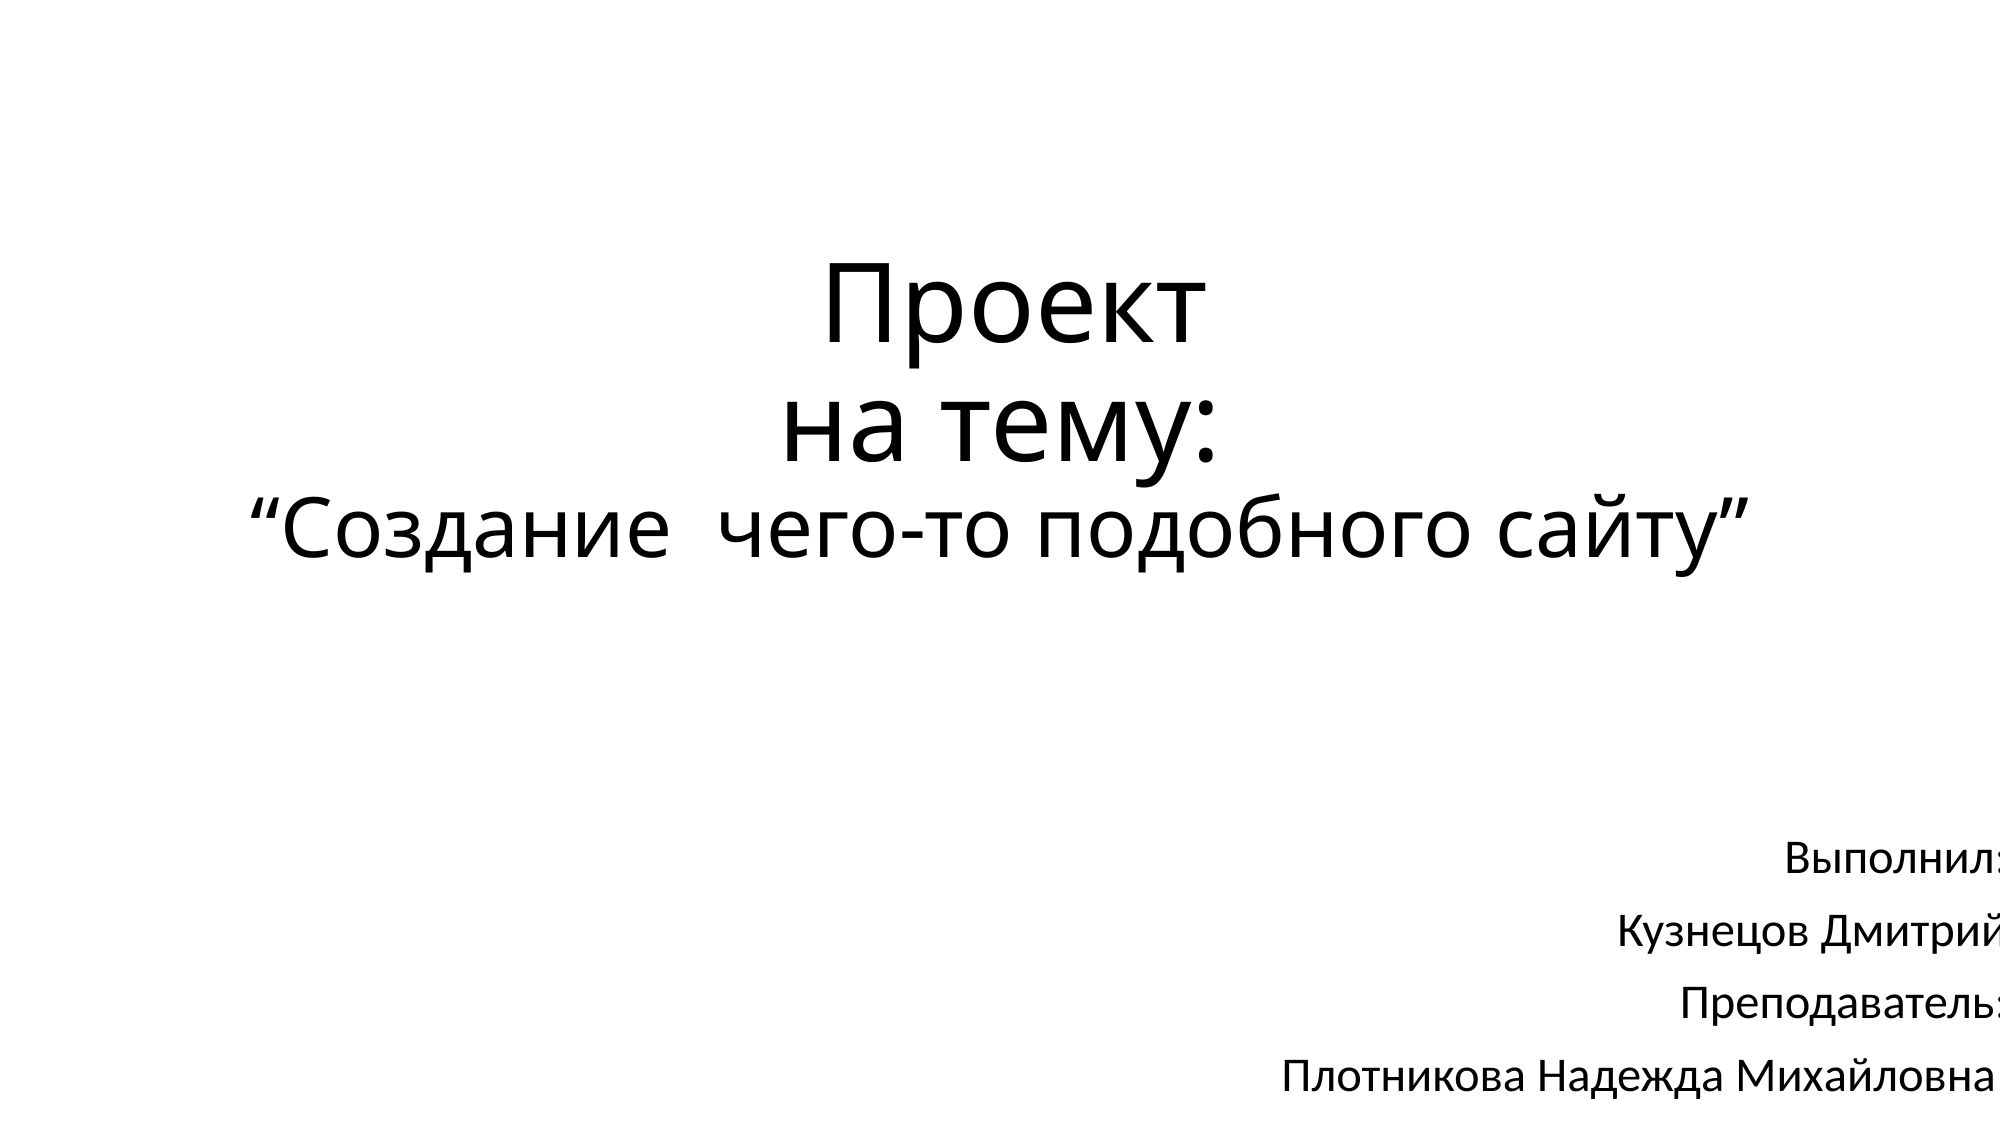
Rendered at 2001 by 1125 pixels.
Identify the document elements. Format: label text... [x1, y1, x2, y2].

title Проект на тему: “Создание чего-то подобного сайту” [249, 184, 1750, 576]
subtitle Выполнил: Кузнецов Дмитрий Преподаватель: Плотникова Надежда Михайловна [507, 832, 2000, 1104]
